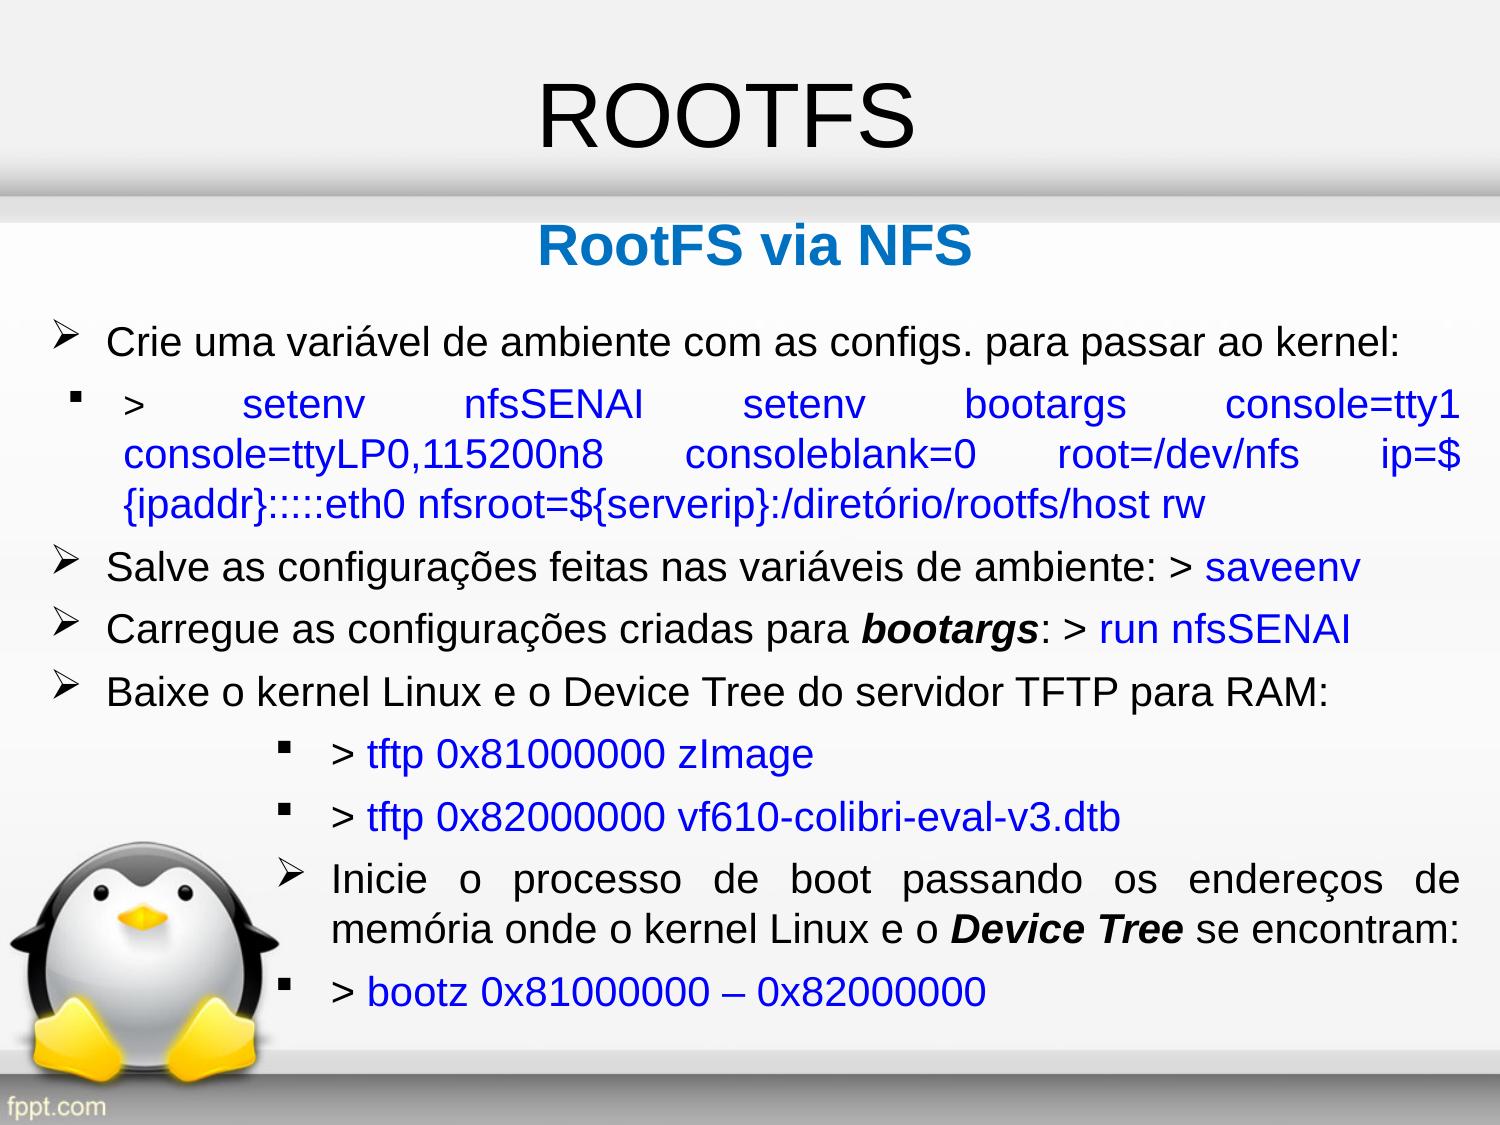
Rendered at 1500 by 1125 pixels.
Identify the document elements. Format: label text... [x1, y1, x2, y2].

picture [0, 0, 1500, 1125]
text_box RootFS via NFS Crie uma variável de ambiente com as configs. para passar ao kernel: > setenv nfsSENAI setenv bootargs console=tty1 console=ttyLP0,115200n8 consoleblank=0 root=/dev/nfs ip=${ipaddr}:::::eth0 nfsroot=${serverip}:/diretório/rootfs/host rw Salve as configurações feitas nas variáveis de ambiente: > saveenv Carregue as configurações criadas para bootargs: > run nfsSENAI Baixe o kernel Linux e o Device Tree do servidor TFTP para RAM: > tftp 0x81000000 zImage > tftp 0x82000000 vf610-colibri-eval-v3.dtb Inicie o processo de boot passando os endereços de memória onde o kernel Linux e o Device Tree se encontram: > bootz 0x81000000 – 0x82000000 [35, 199, 1477, 1067]
text_box ROOTFS [64, 30, 1415, 192]
